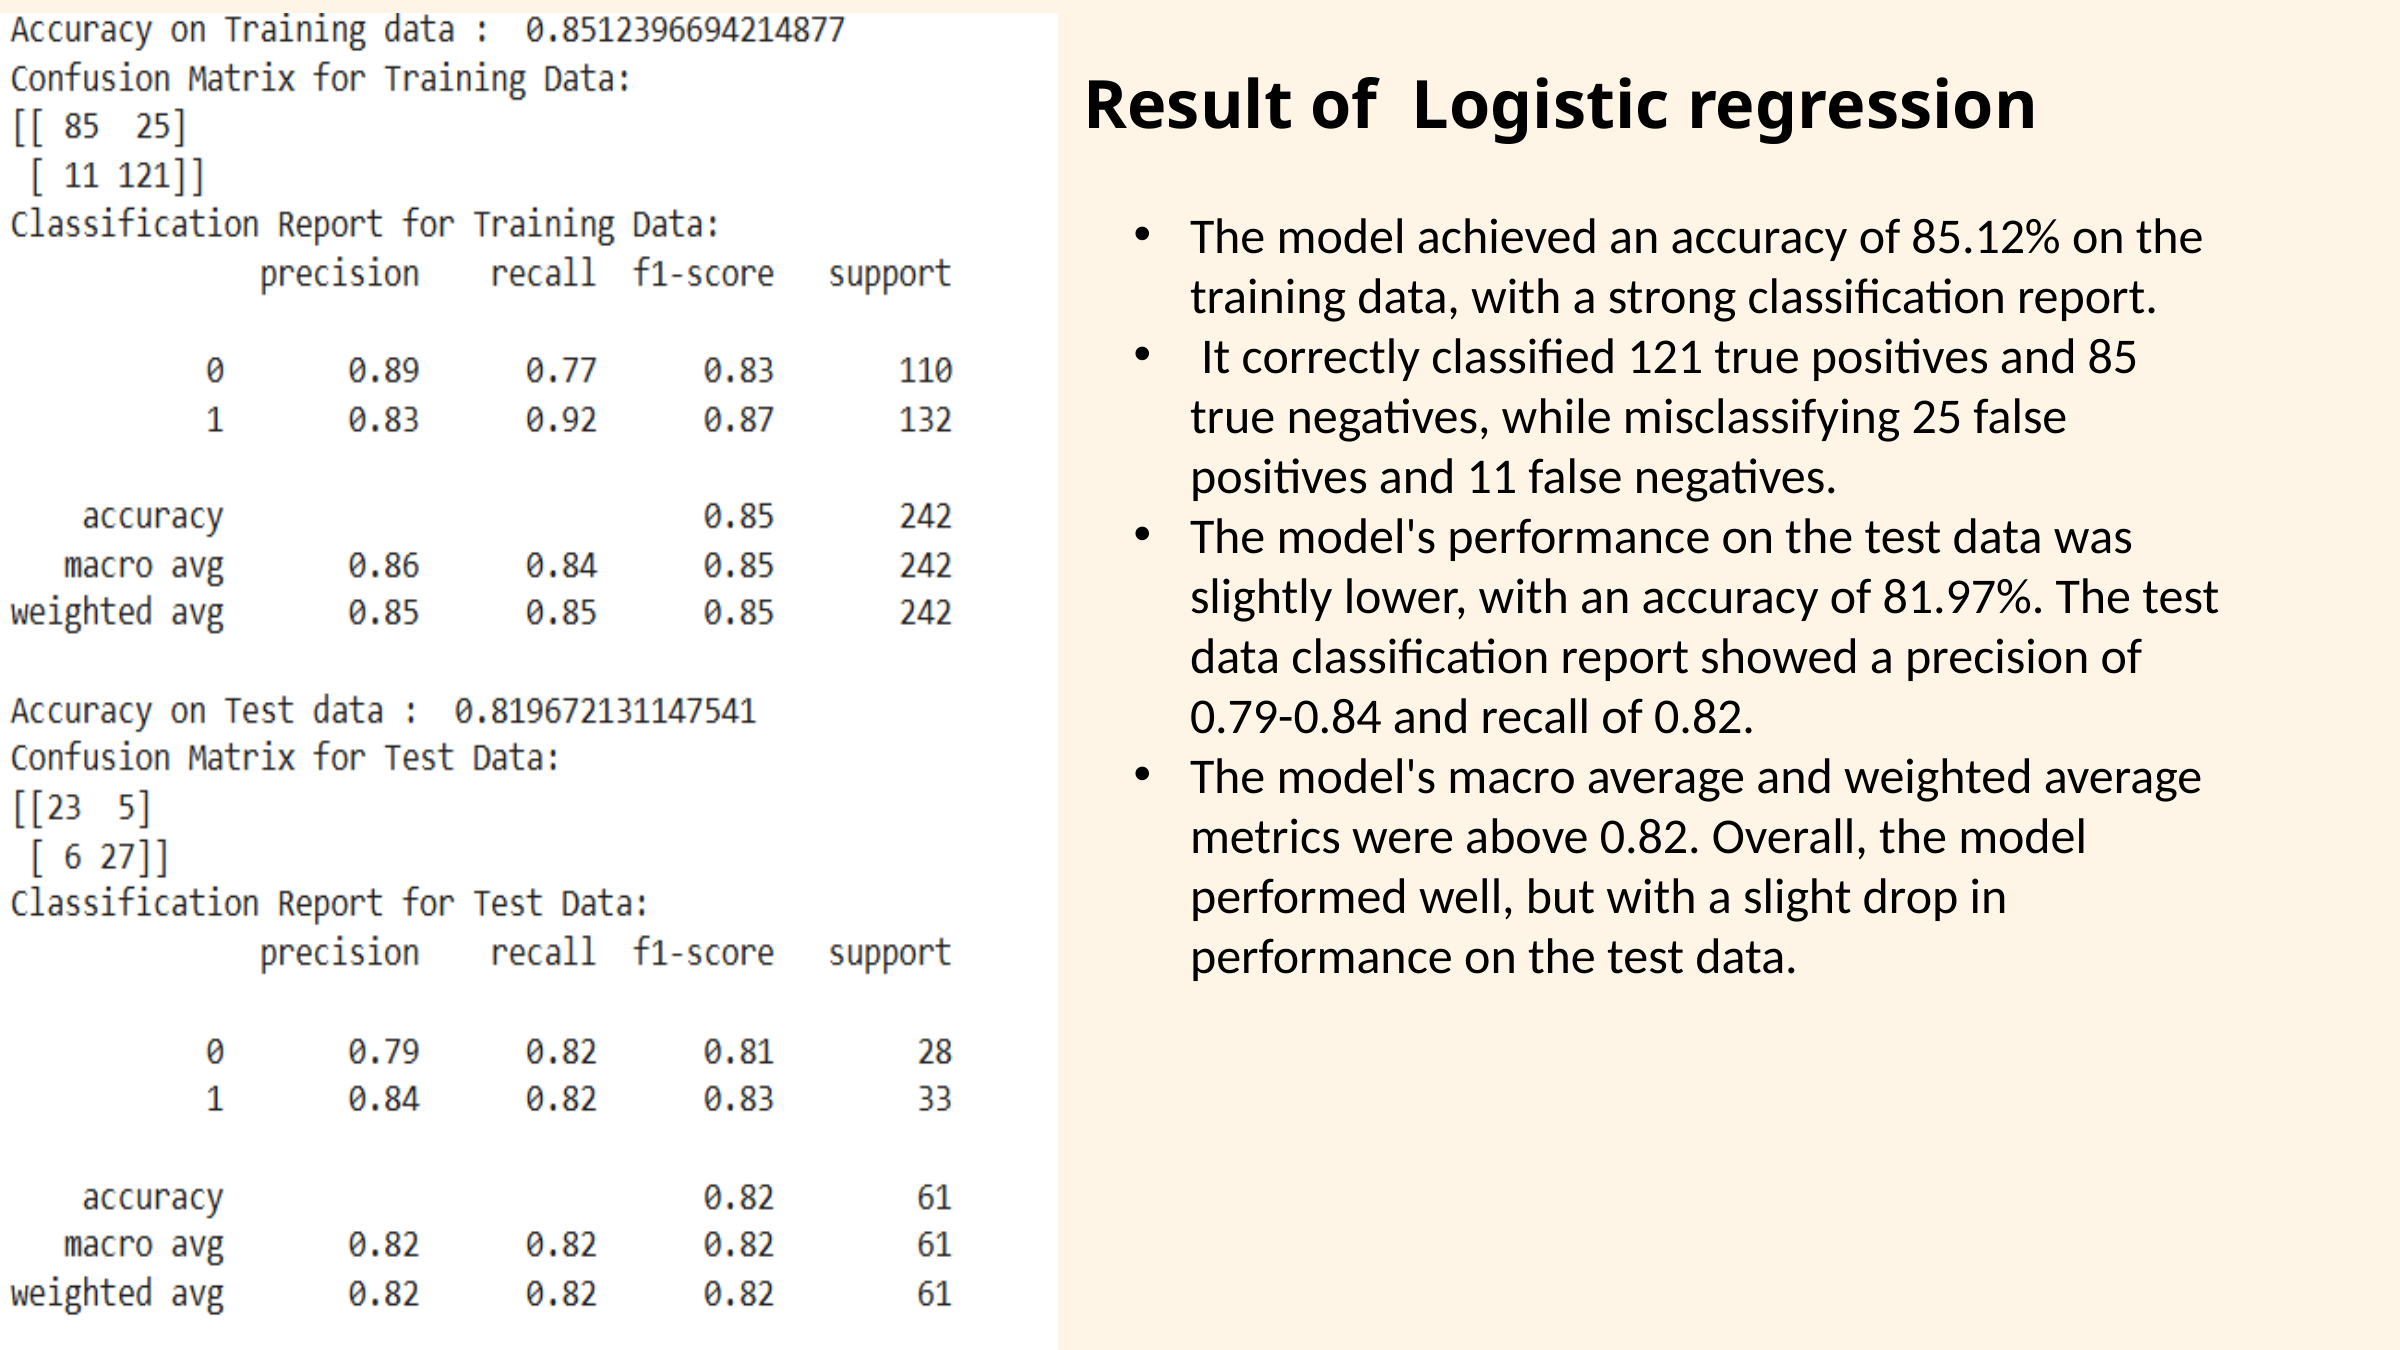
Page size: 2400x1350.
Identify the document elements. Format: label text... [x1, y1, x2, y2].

text_box [1121, 193, 2291, 1350]
text_box Result of Logistic regression [1068, 54, 2400, 194]
picture [0, 13, 1058, 1350]
